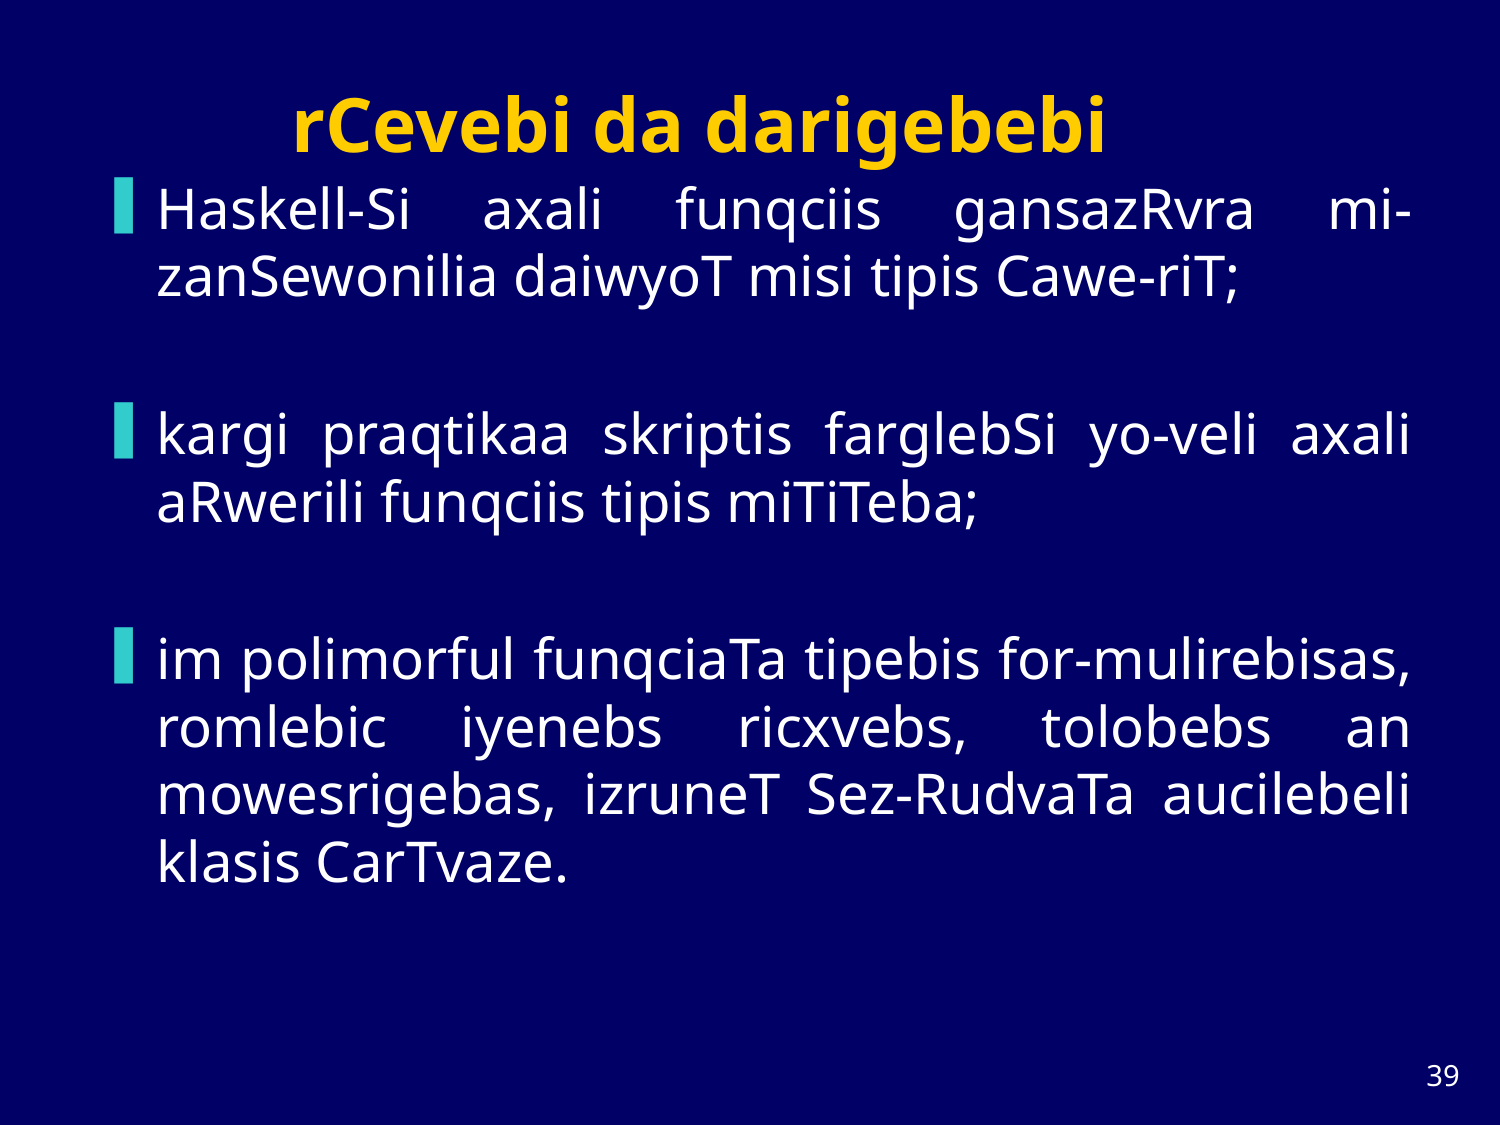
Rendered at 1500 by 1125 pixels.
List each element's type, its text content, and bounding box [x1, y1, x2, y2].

list Haskell-Si axali funqciis gansazRvra mi-zanSewonilia daiwyoT misi tipis Cawe-riT; kargi praqtikaa skriptis farglebSi yo-veli axali aRwerili funqciis tipis miTiTeba; im polimorful funqciaTa tipebis for-mulirebisas, romlebic iyenebs ricxvebs, tolobebs an mowesrigebas, izruneT Sez-RudvaTa aucilebeli klasis CarTvaze. [85, 165, 1428, 1096]
title rCevebi da darigebebi [62, 62, 1338, 176]
slide_number 38 [1374, 1049, 1476, 1101]
